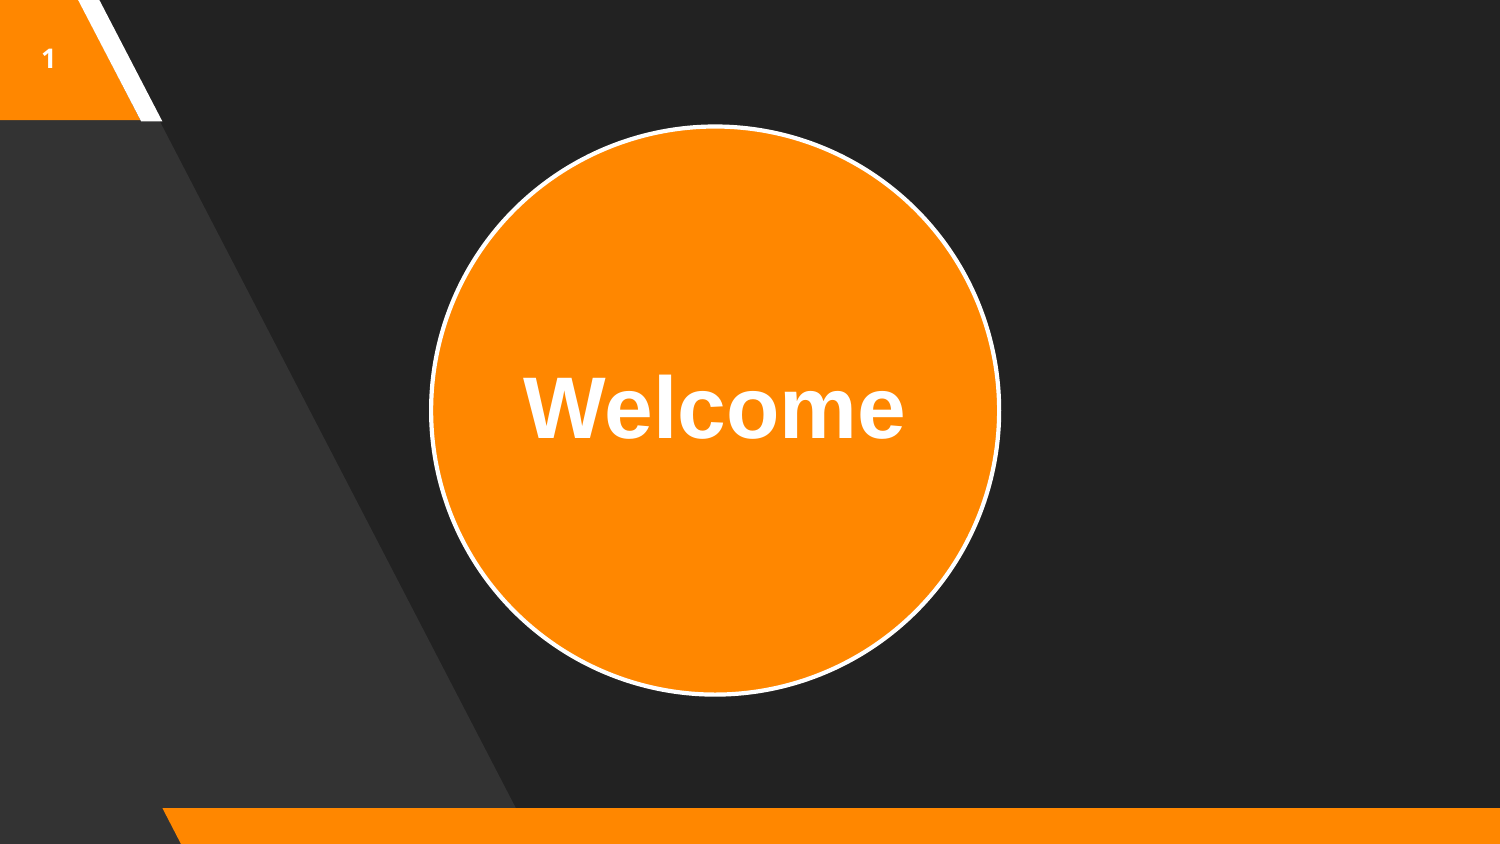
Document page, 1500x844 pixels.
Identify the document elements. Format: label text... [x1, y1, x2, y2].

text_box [194, 126, 1374, 695]
slide_number 1 [0, 0, 98, 121]
